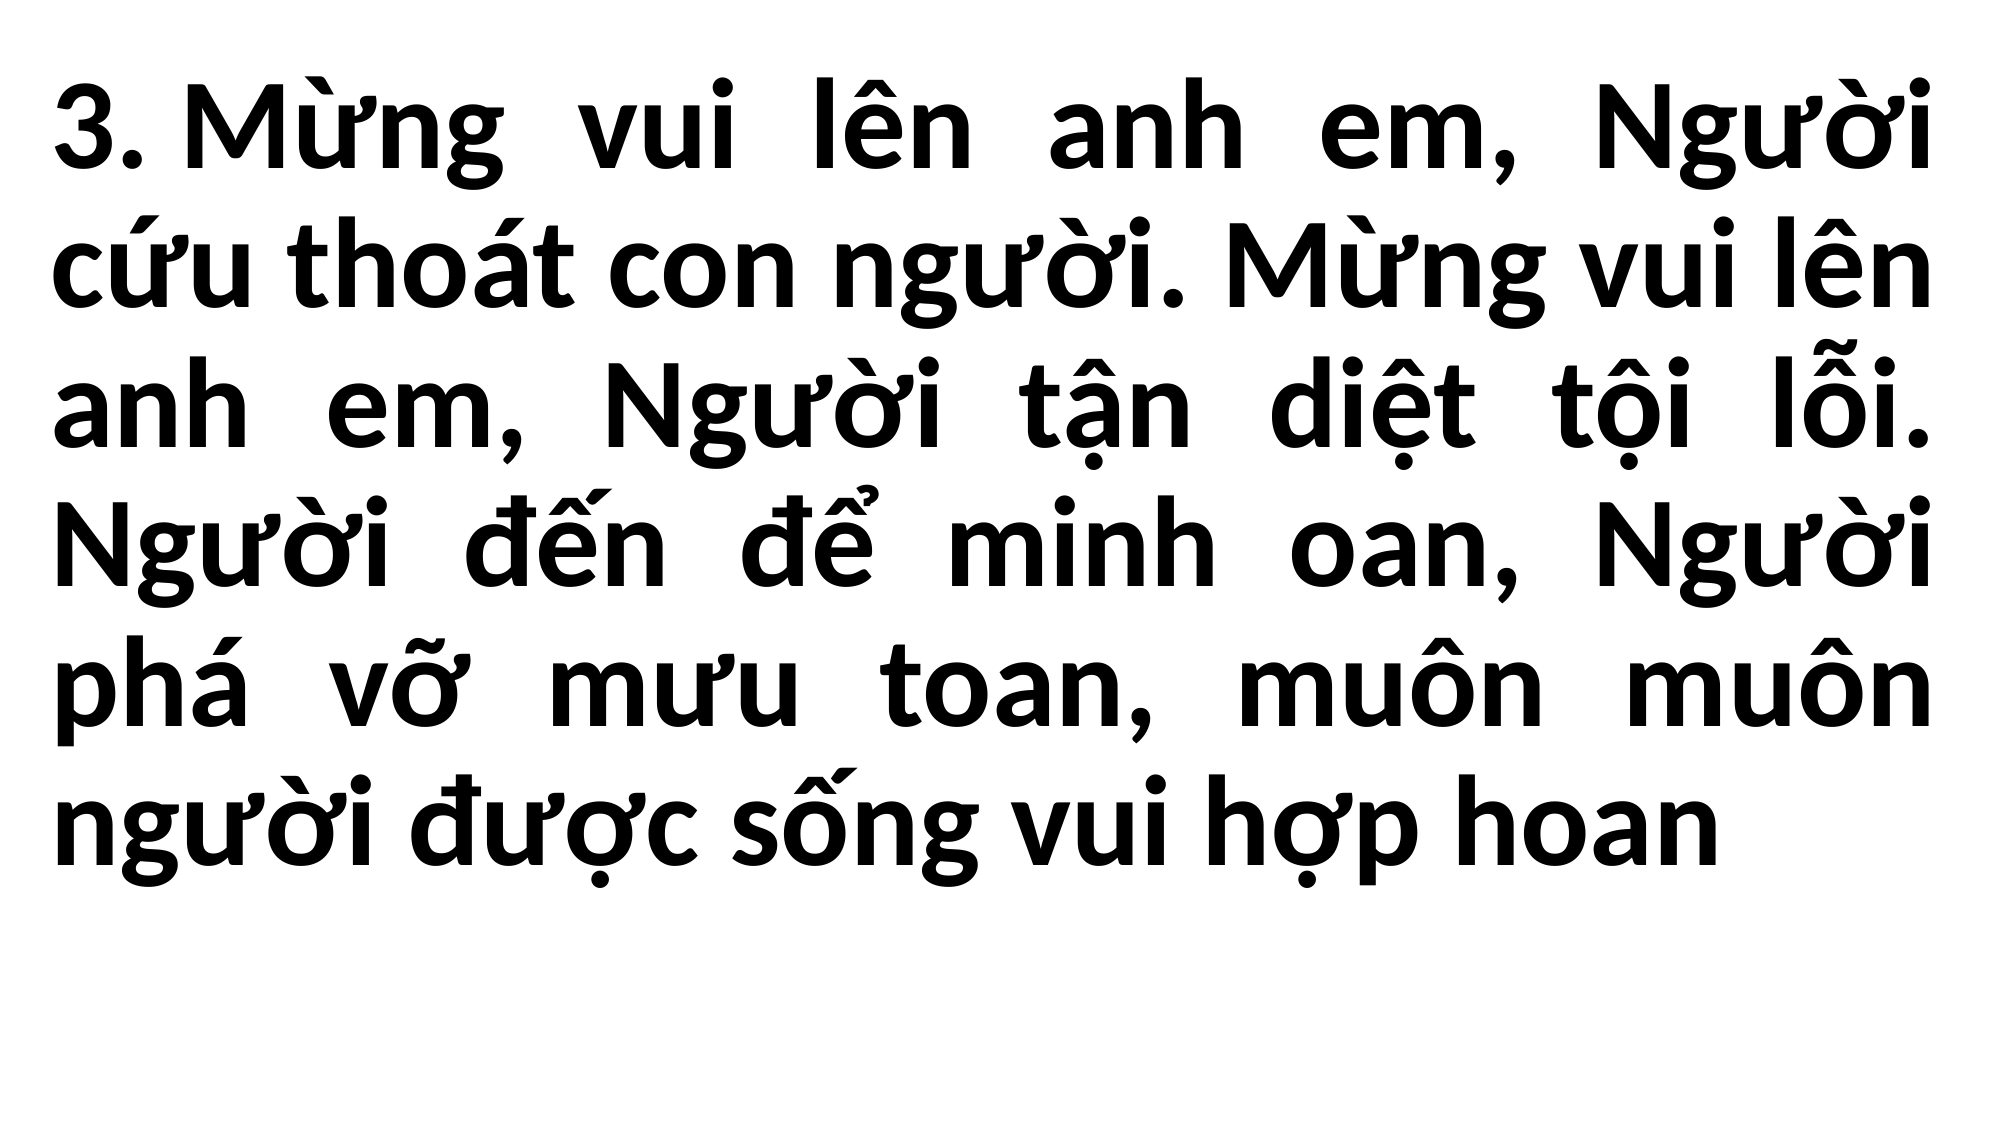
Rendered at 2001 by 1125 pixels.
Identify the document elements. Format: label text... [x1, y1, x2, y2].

list 3. Mừng vui lên anh em, Người cứu thoát con người. Mừng vui lên anh em, Người tận diệt tội lỗi. Người đến để minh oan, Người phá vỡ mưu toan, muôn muôn người được sống vui hợp hoan [35, 49, 1952, 764]
